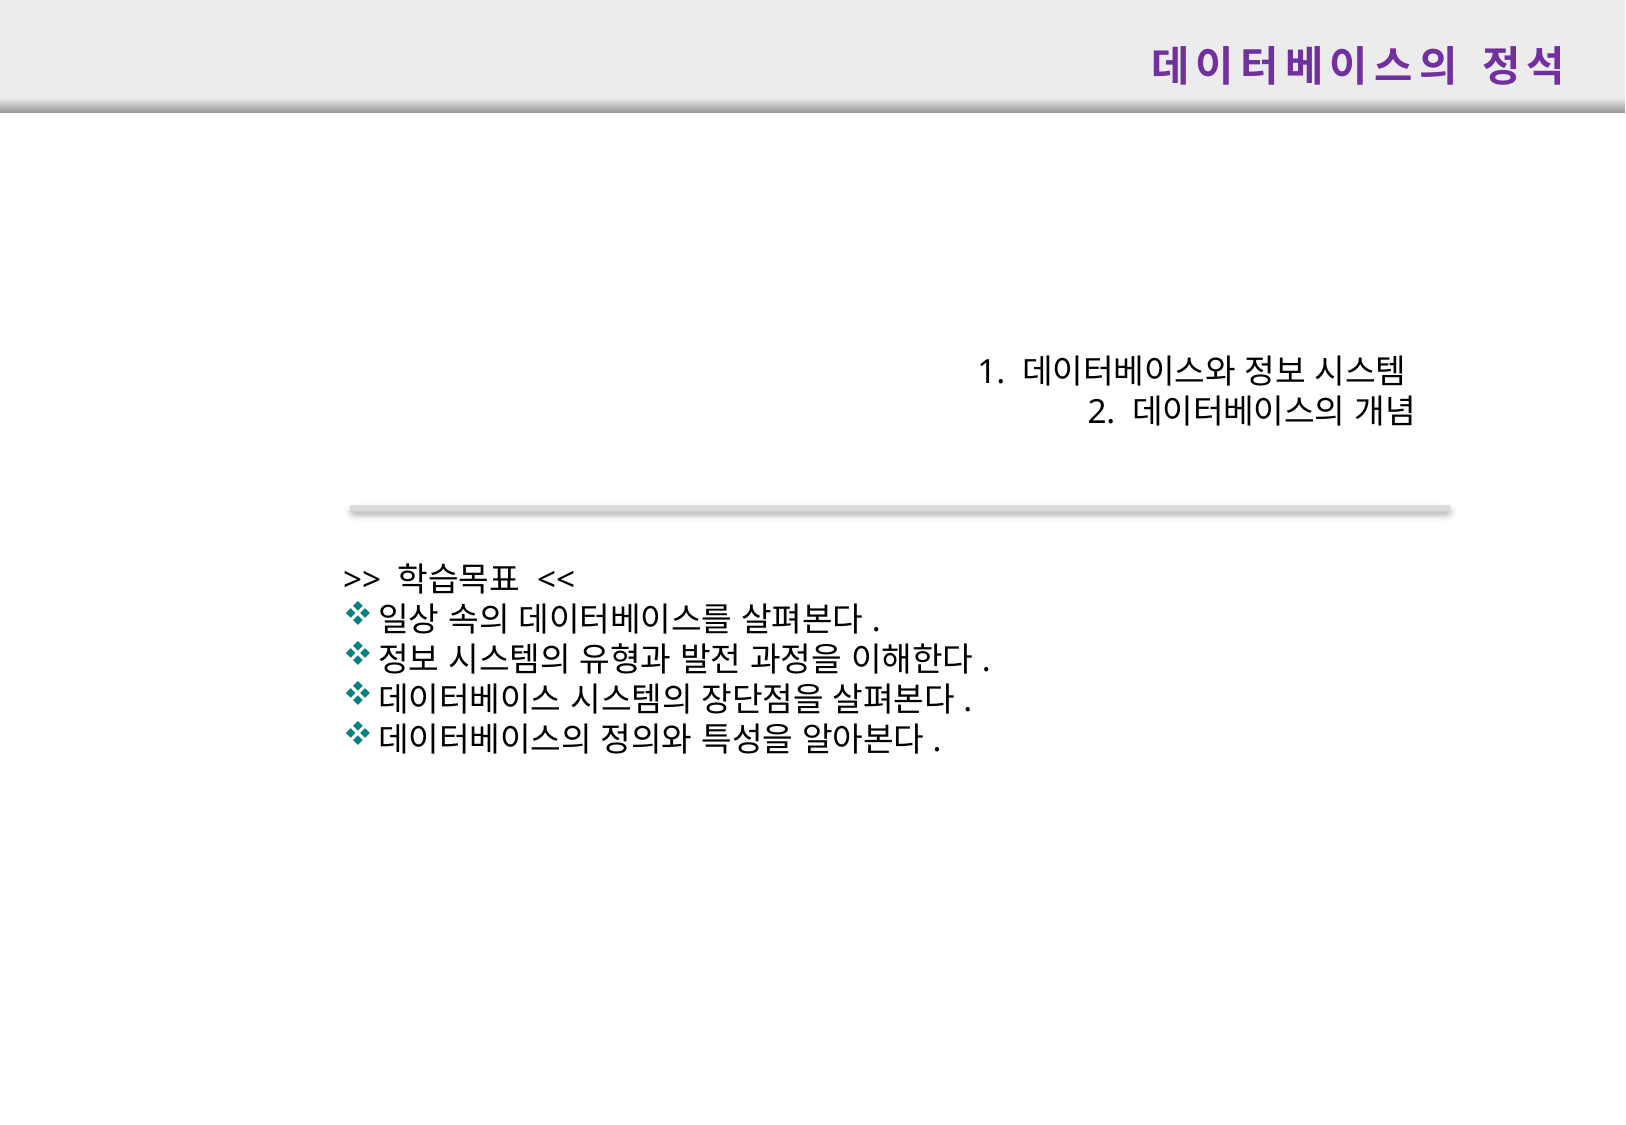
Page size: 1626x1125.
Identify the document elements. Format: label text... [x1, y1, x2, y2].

text_box 데이터베이스의 정석 [422, 22, 1581, 97]
text_box >> 학습목표 << 일상 속의 데이터베이스를 살펴본다. 정보 시스템의 유형과 발전 과정을 이해한다. 데이터베이스 시스템의 장단점을 살펴본다. 데이터베이스의 정의와 특성을 알아본다. [328, 550, 1463, 757]
text_box 1. 데이터베이스와 정보 시스템 2. 데이터베이스의 개념 [962, 343, 1431, 438]
text_box [349, 505, 1451, 512]
